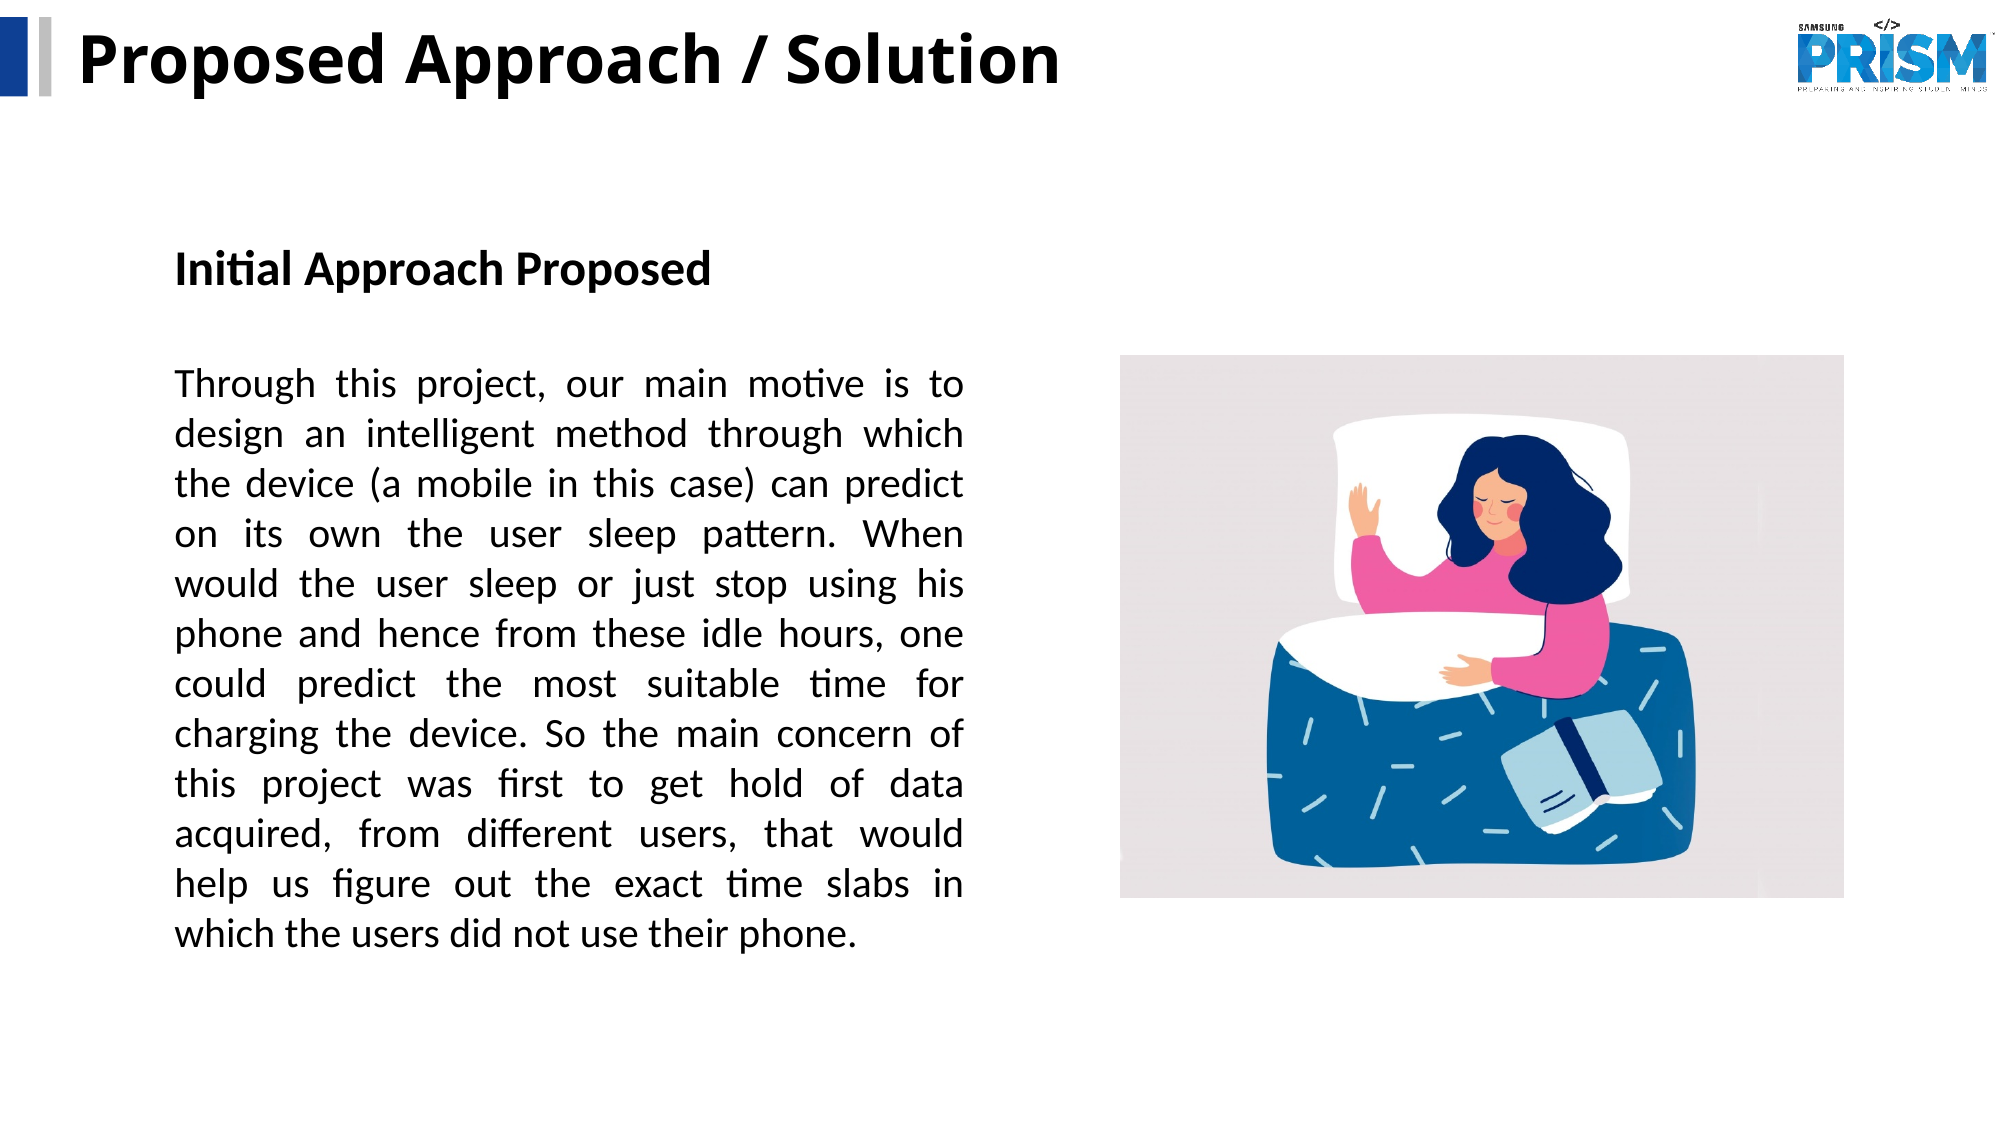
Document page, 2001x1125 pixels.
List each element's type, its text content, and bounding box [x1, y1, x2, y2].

picture [1120, 355, 1844, 898]
text_box Initial Approach Proposed Through this project, our main motive is to design an intelligent method through which the device (a mobile in this case) can predict on its own the user sleep pattern. When would the user sleep or just stop using his phone and hence from these idle hours, one could predict the most suitable time for charging the device. So the main concern of this project was first to get hold of data acquired, from different users, that would help us figure out the exact time slabs in which the users did not use their phone. [159, 228, 980, 964]
text_box Proposed Approach / Solution [62, 9, 1605, 105]
text_box [38, 16, 52, 97]
picture [1794, 17, 2000, 96]
text_box [0, 16, 29, 97]
